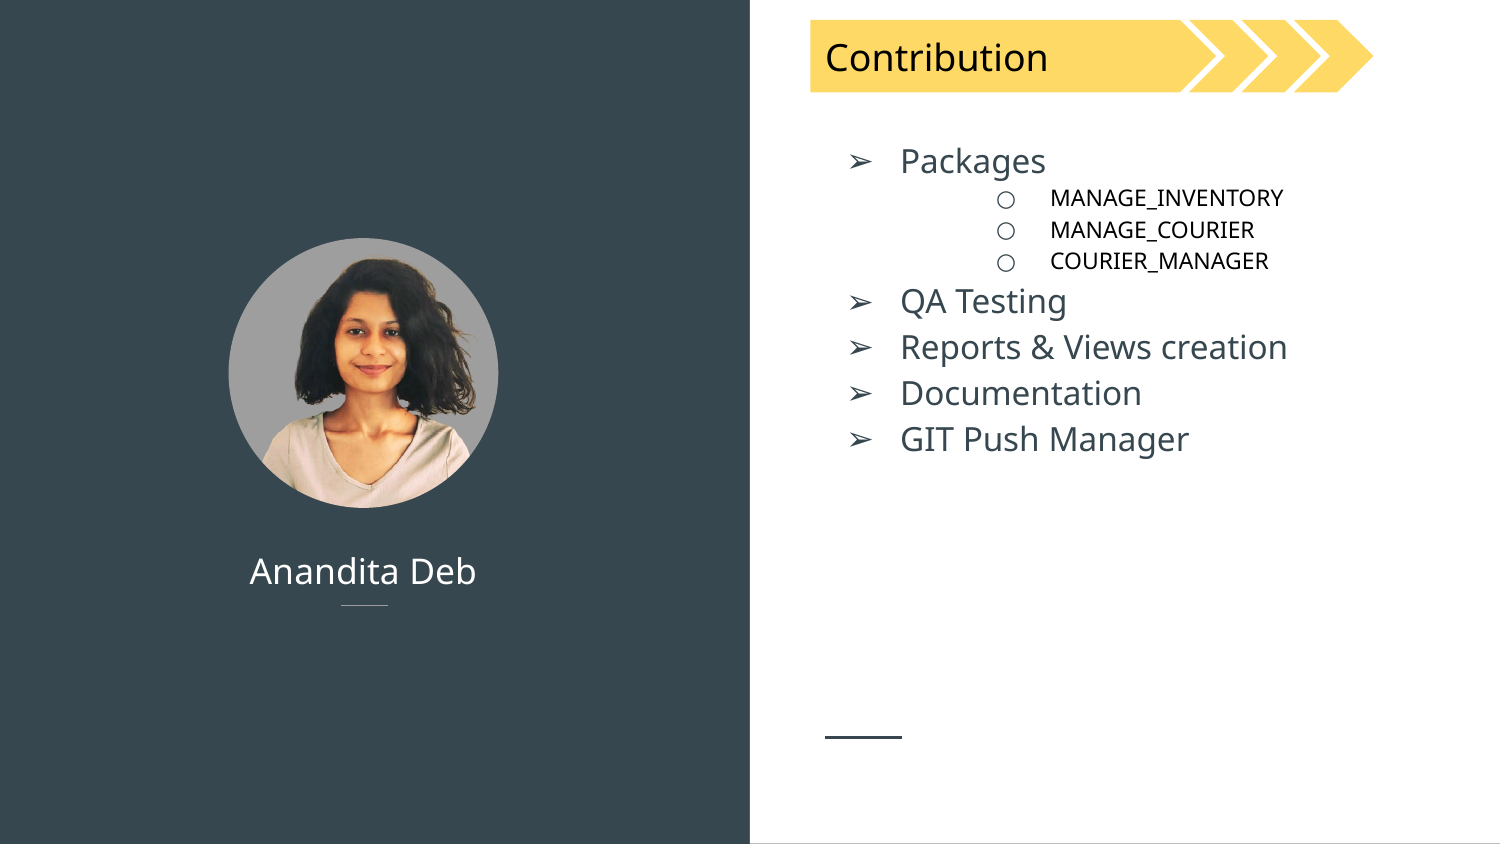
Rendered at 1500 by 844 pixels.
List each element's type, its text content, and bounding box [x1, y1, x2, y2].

list Anandita Deb [184, 531, 542, 603]
list Packages MANAGE_INVENTORY MANAGE_COURIER COURIER_MANAGER QA Testing Reports & Views creation Documentation GIT Push Manager [810, 118, 1440, 725]
picture [228, 237, 499, 509]
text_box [809, 19, 1374, 93]
